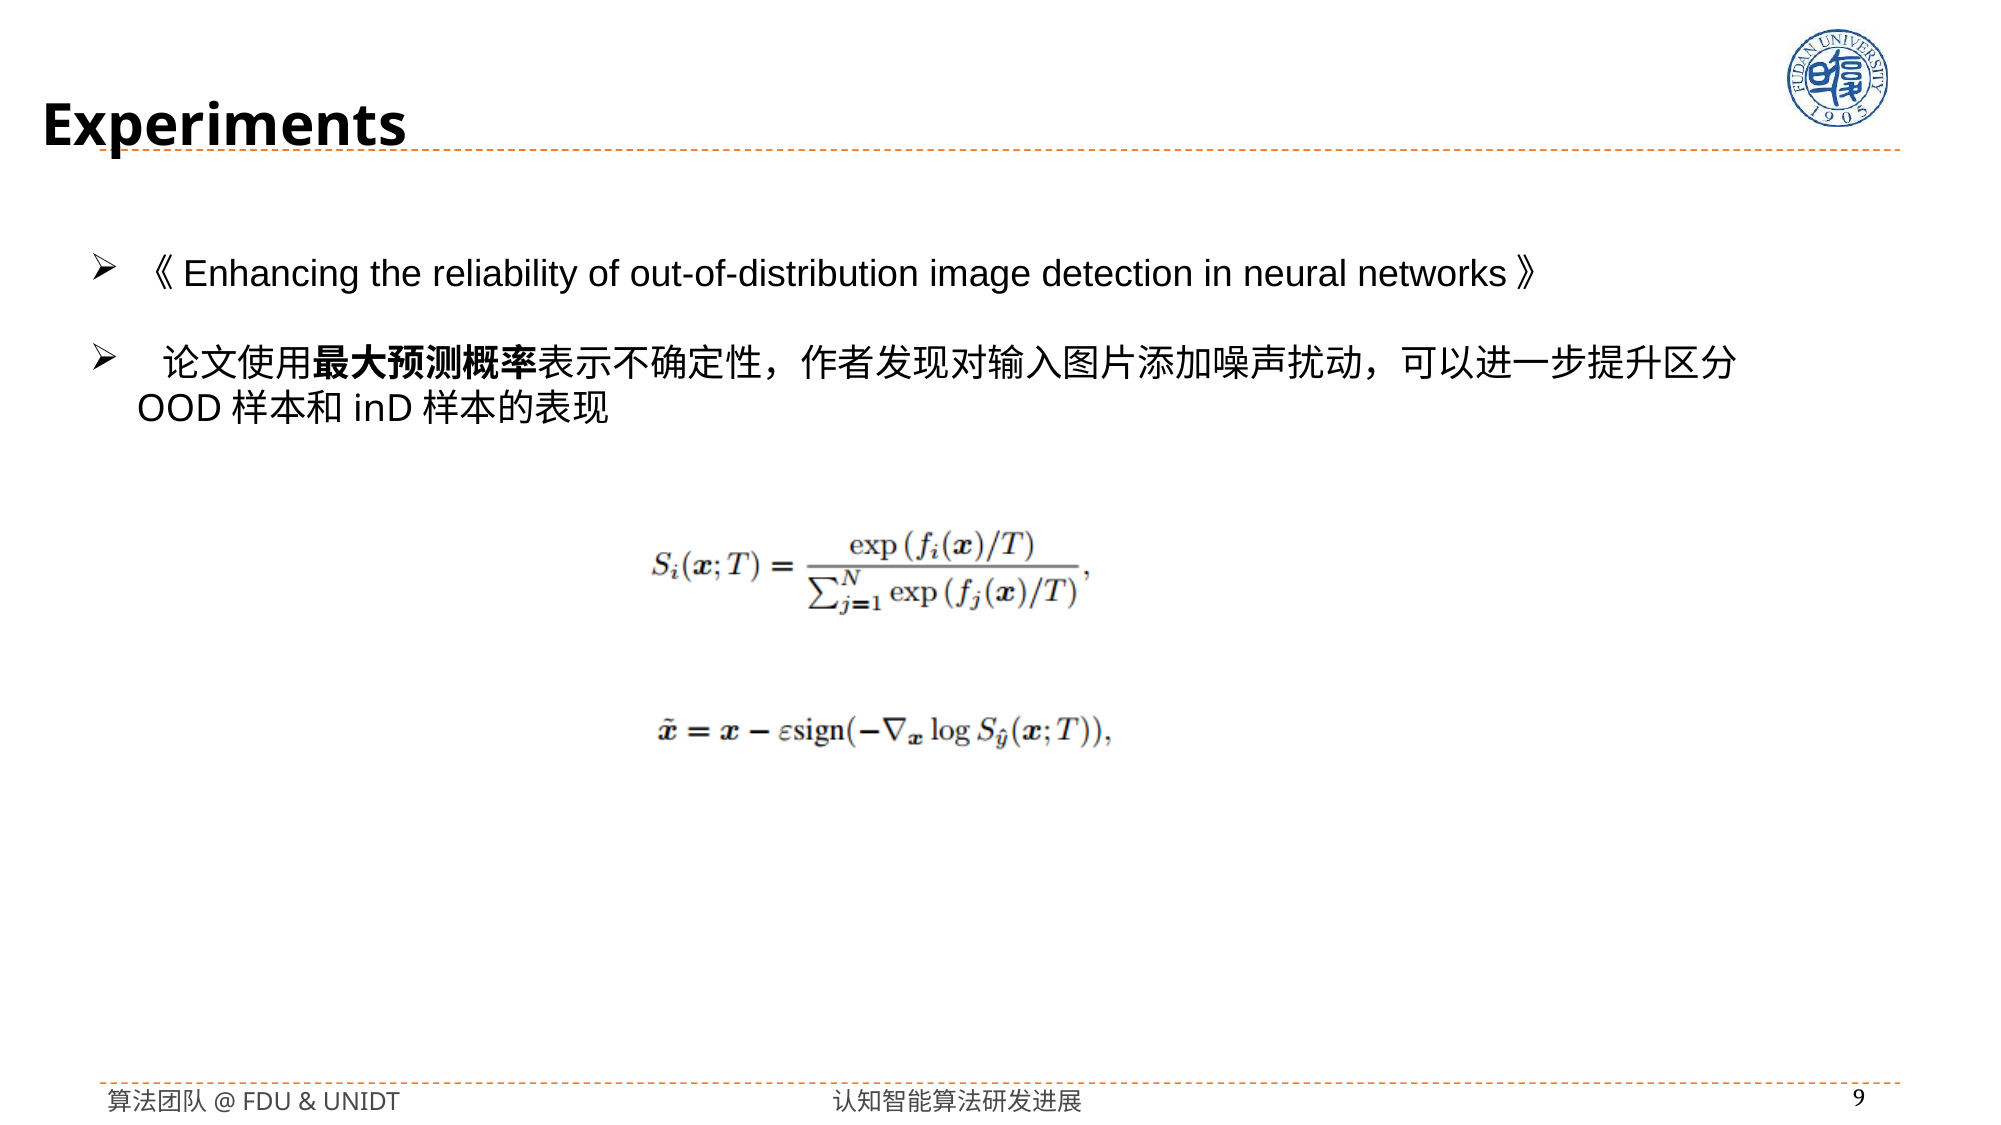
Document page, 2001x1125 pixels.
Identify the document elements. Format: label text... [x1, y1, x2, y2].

text_box Experiments [26, 79, 423, 165]
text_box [641, 514, 1125, 759]
text_box 《Enhancing the reliability of out-of-distribution image detection in neural networks》 论文使用最大预测概率表示不确定性，作者发现对输入图片添加噪声扰动，可以进一步提升区分OOD样本和inD样本的表现 [75, 196, 1811, 482]
picture [1787, 29, 1888, 127]
